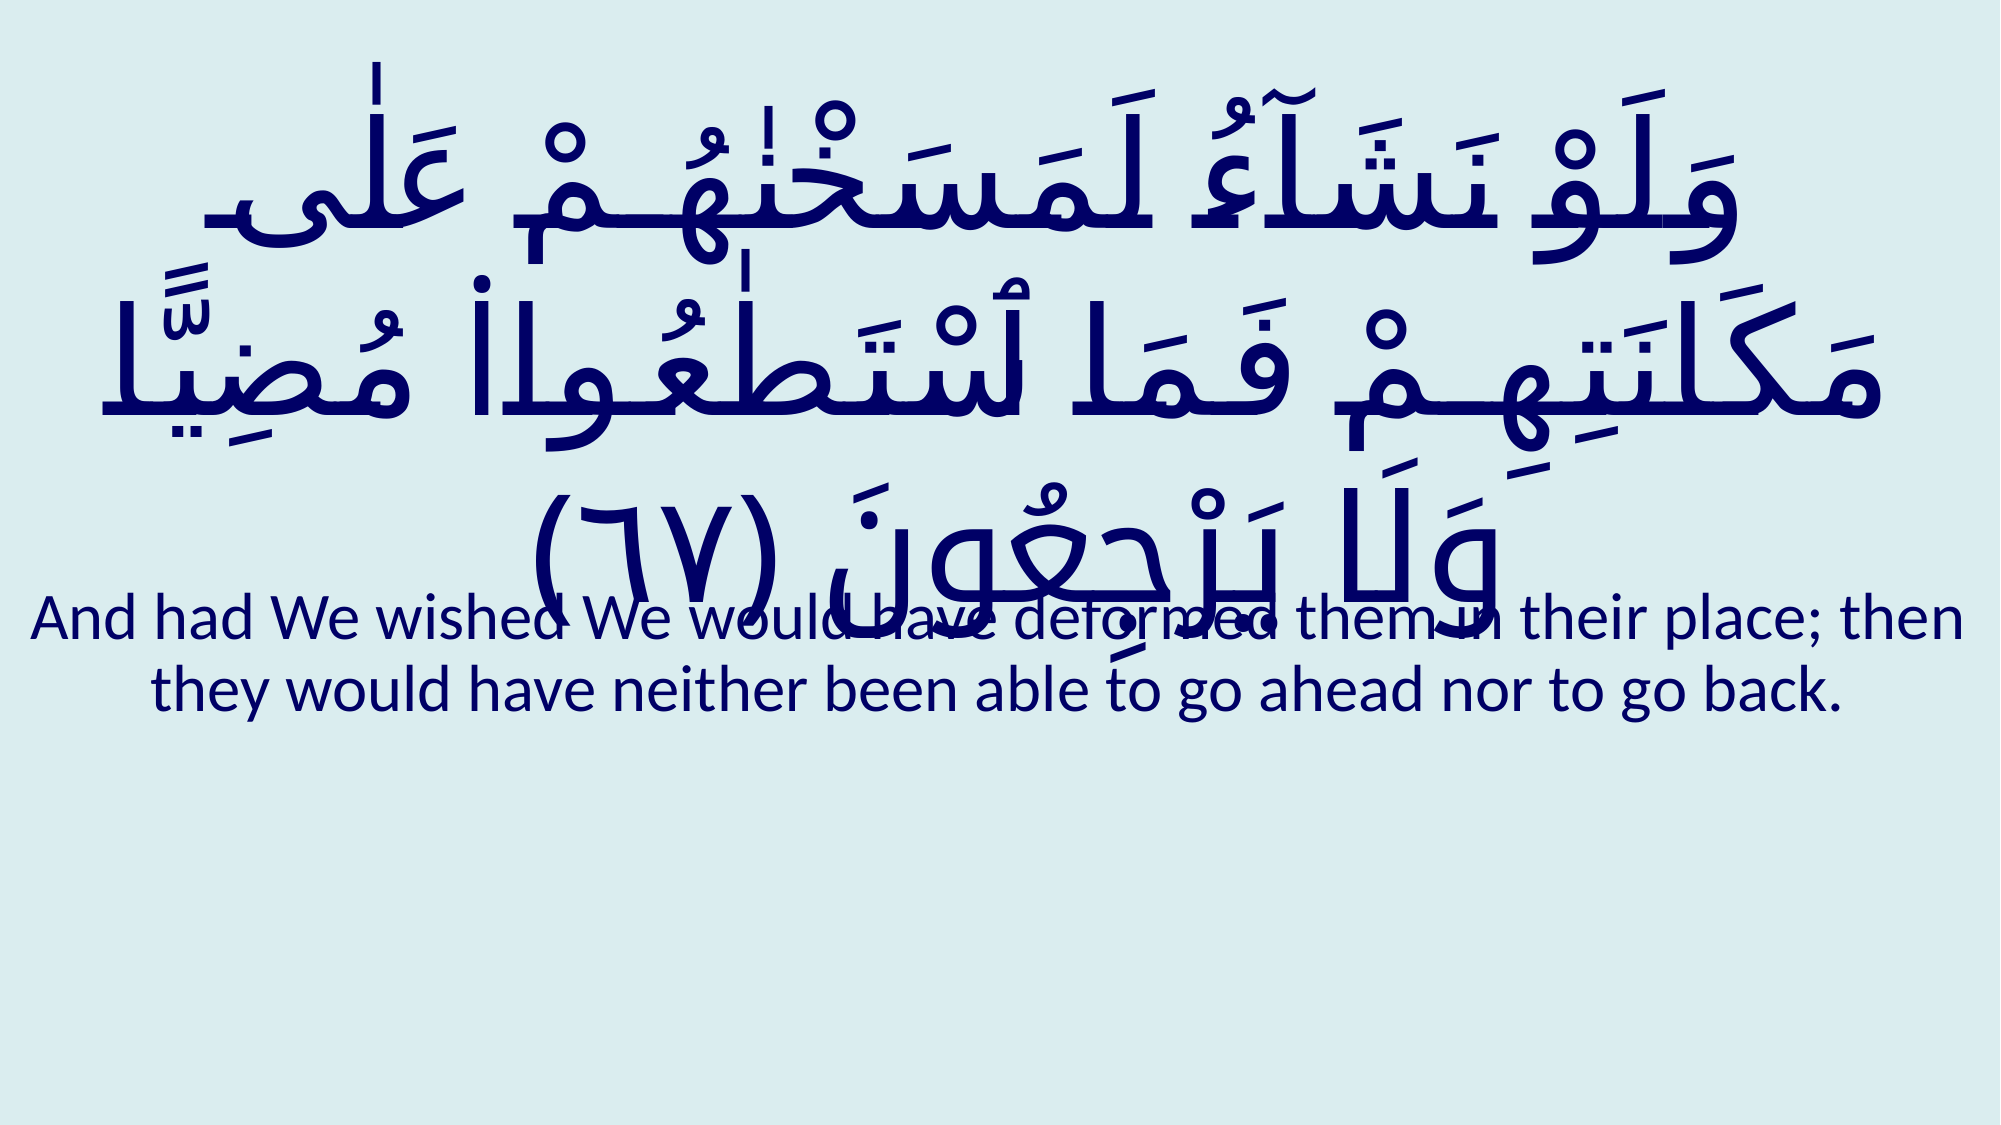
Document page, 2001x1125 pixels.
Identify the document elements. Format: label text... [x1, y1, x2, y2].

subtitle And had We wished We would have deformed them in their place; then they would have neither been able to go ahead nor to go back. [7, 574, 1989, 862]
title وَلَوْ نَشَآءُ لَمَسَخْنٰهُمْ عَلٰى مَكَانَتِهِمْ فَمَا ٱسْتَطٰعُوا۟ مُضِيًّا وَلَا يَرْجِعُونَ ﴿٦٧﴾ [0, 231, 2000, 473]
